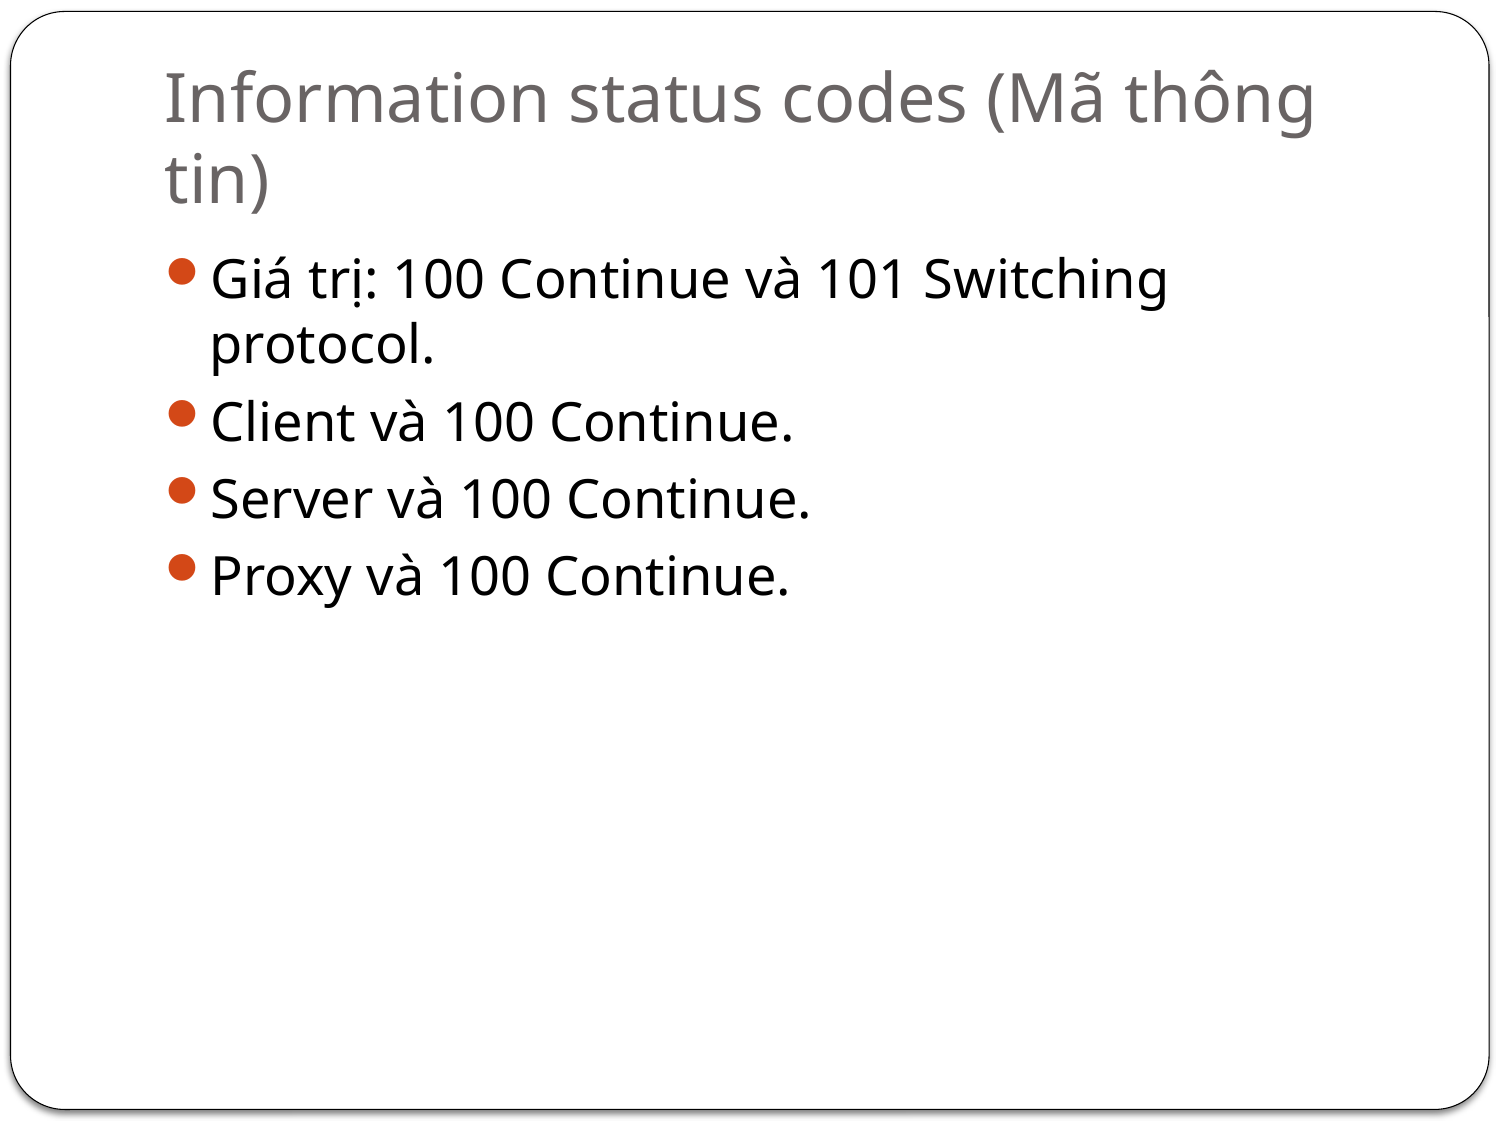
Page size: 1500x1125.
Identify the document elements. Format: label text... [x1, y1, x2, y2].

title Information status codes (Mã thông tin) [150, 45, 1425, 233]
list Giá trị: 100 Continue và 101 Switching protocol. Client và 100 Continue. Server và 100 Continue. Proxy và 100 Continue. [150, 237, 1425, 988]
